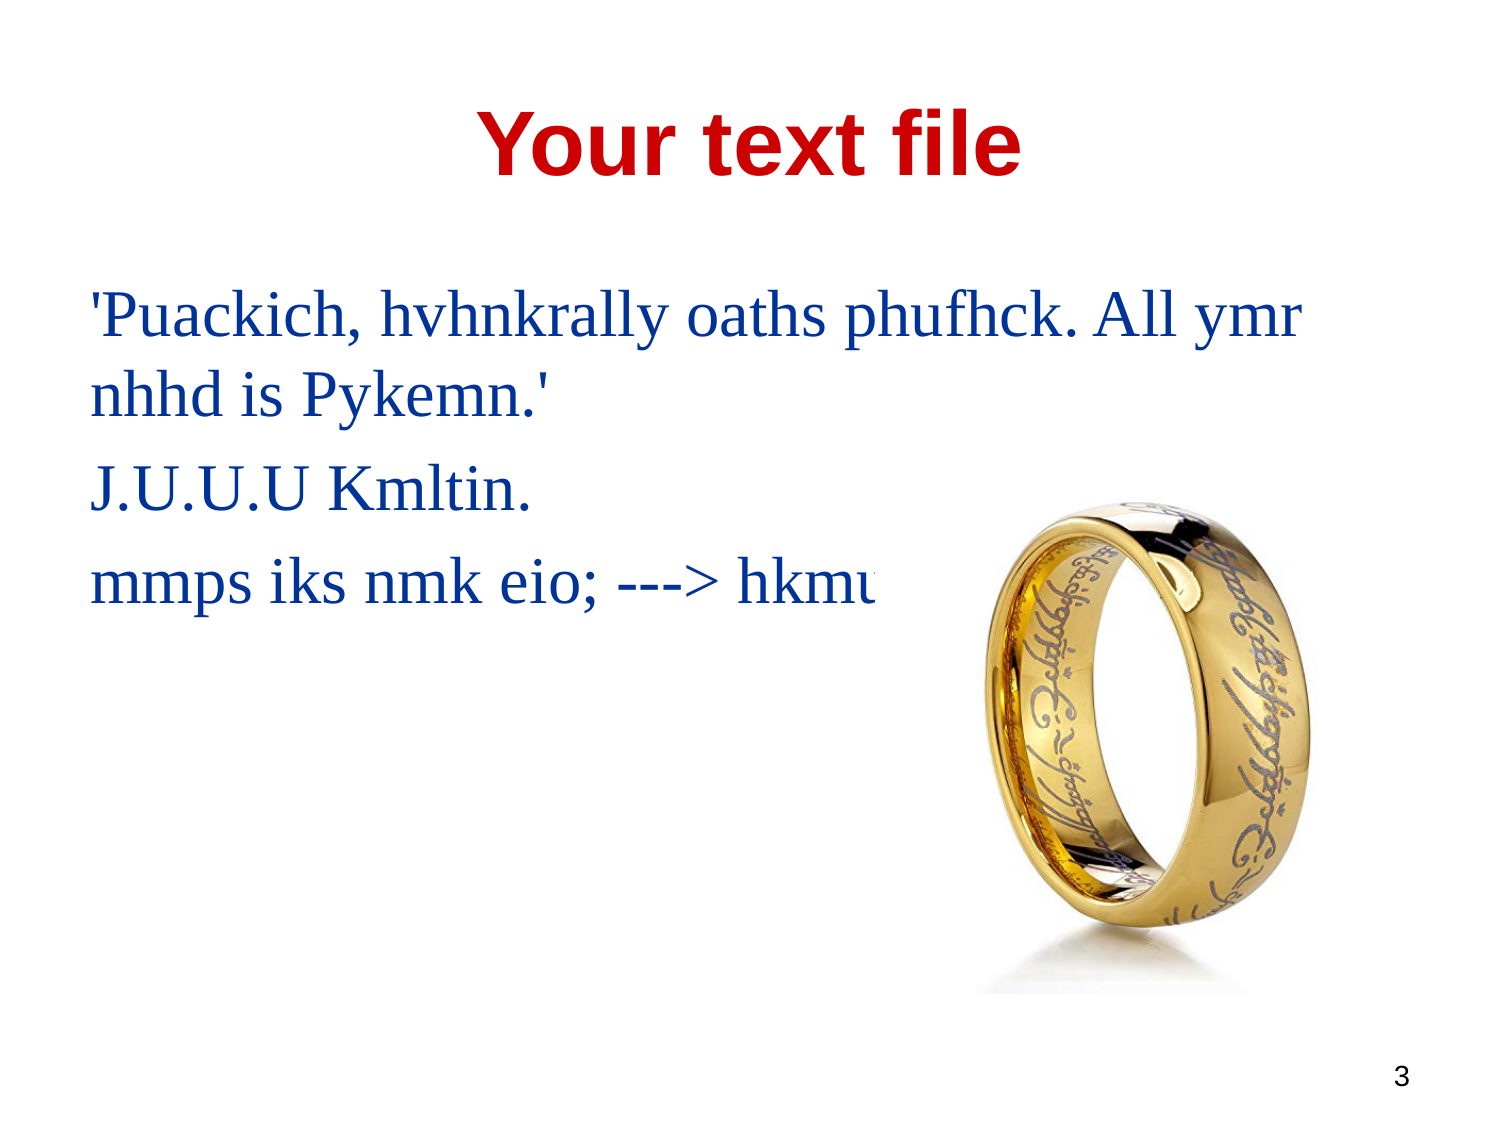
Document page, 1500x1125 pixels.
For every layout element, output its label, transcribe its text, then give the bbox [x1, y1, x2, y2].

list 'Puackich, hvhnkrally oaths phufhck. All ymr nhhd is Pykemn.' J.U.U.U Kmltin. mmps iks nmk eio; ---> hkmu [74, 262, 1426, 1006]
title Your text file [74, 44, 1426, 233]
slide_number 3 [1074, 1049, 1426, 1088]
picture [874, 462, 1407, 994]
